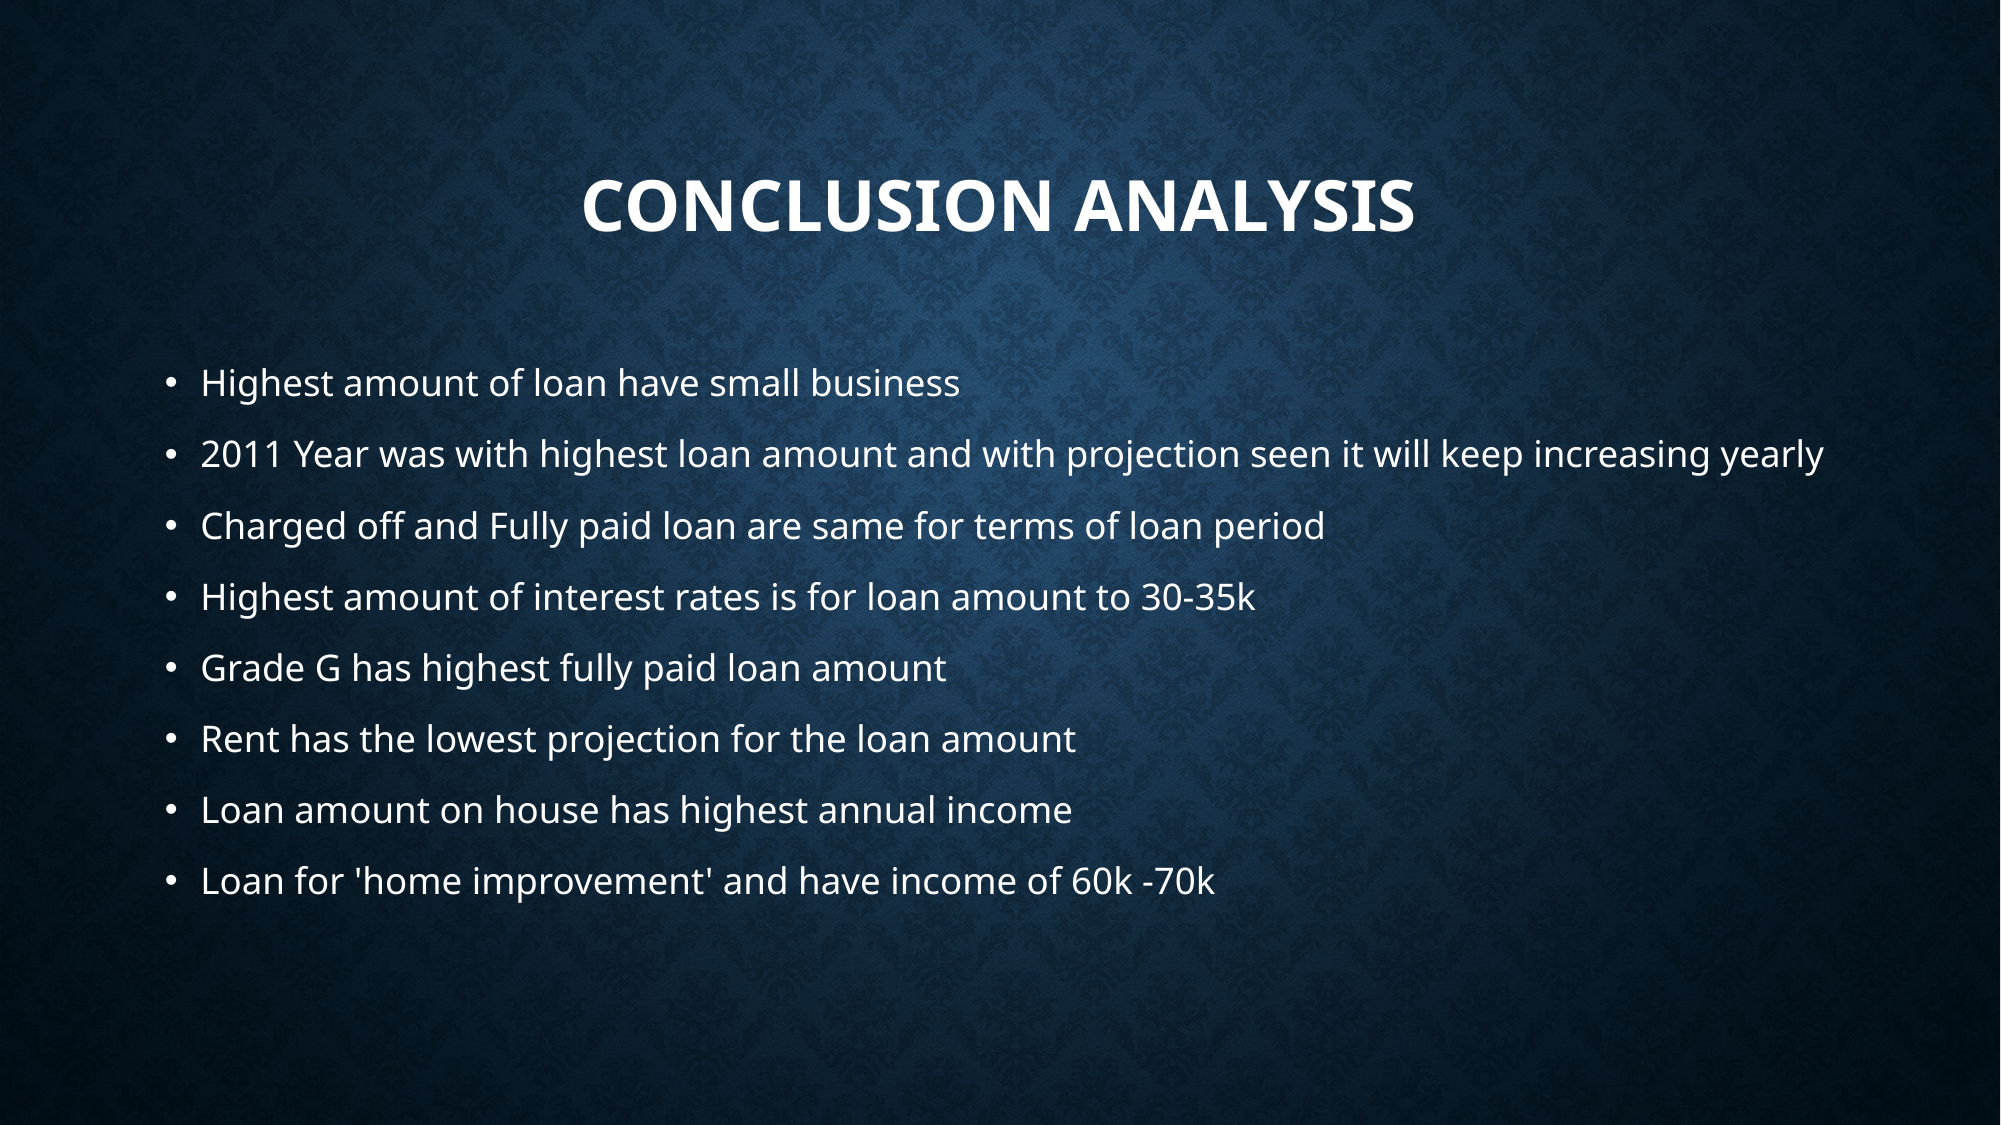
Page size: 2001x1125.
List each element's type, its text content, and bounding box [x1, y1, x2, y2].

list Highest amount of loan have small business 2011 Year was with highest loan amount and with projection seen it will keep increasing yearly Charged off and Fully paid loan are same for terms of loan period Highest amount of interest rates is for loan amount to 30-35k Grade G has highest fully paid loan amount Rent has the lowest projection for the loan amount Loan amount on house has highest annual income Loan for 'home improvement' and have income of 60k -70k [149, 343, 1849, 950]
title Conclusion Analysis [149, 99, 1849, 318]
